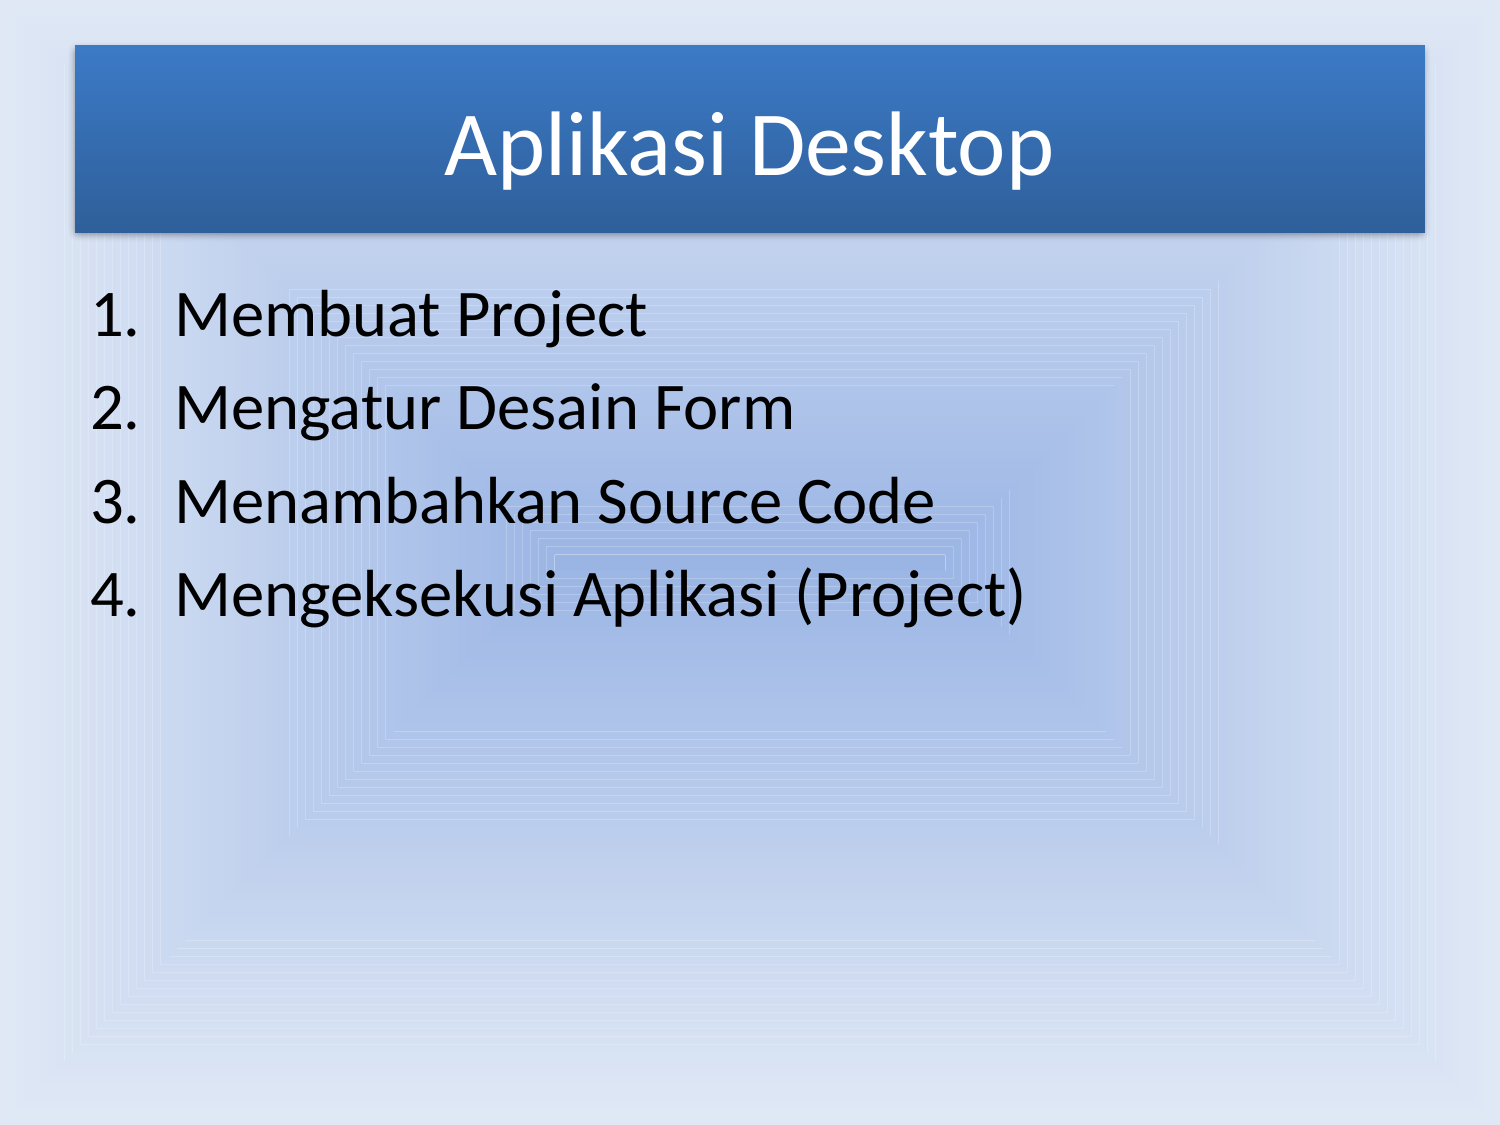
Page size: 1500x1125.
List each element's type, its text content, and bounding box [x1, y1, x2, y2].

title Aplikasi Desktop [75, 45, 1425, 233]
list Membuat Project Mengatur Desain Form Menambahkan Source Code Mengeksekusi Aplikasi (Project) [75, 262, 1425, 1005]
